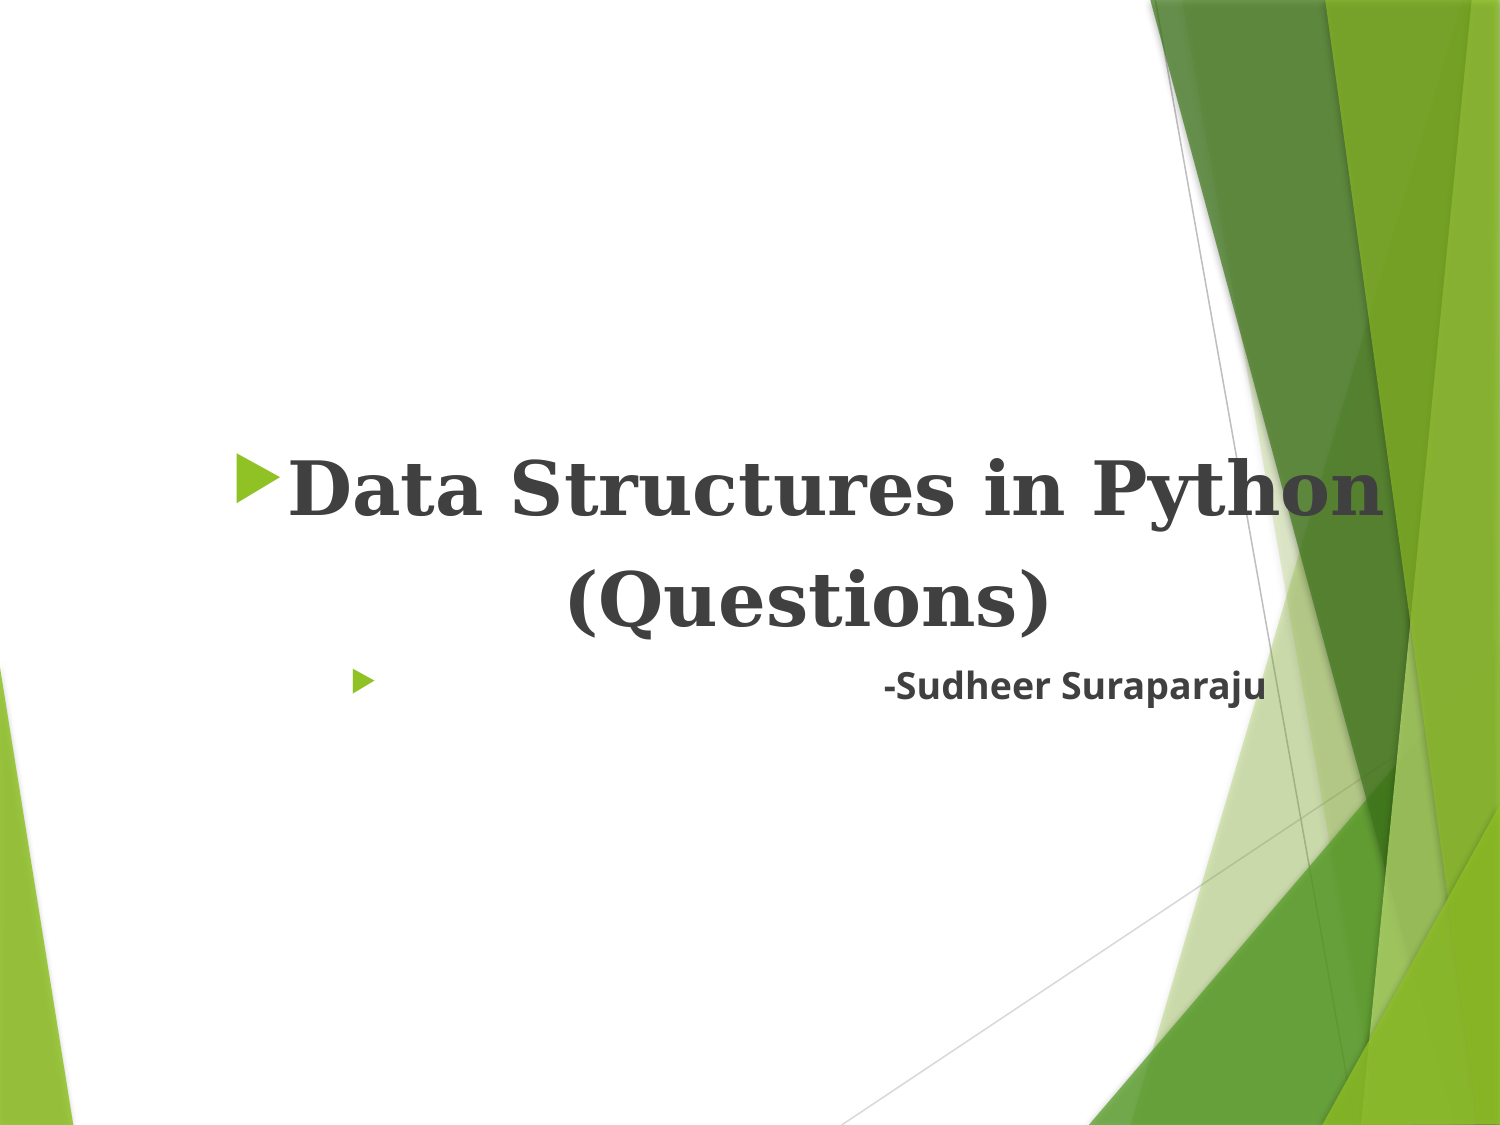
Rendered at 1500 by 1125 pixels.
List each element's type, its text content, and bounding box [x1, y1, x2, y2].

subtitle Data Structures in Python (Questions) -Sudheer Suraparaju [117, 247, 1500, 901]
